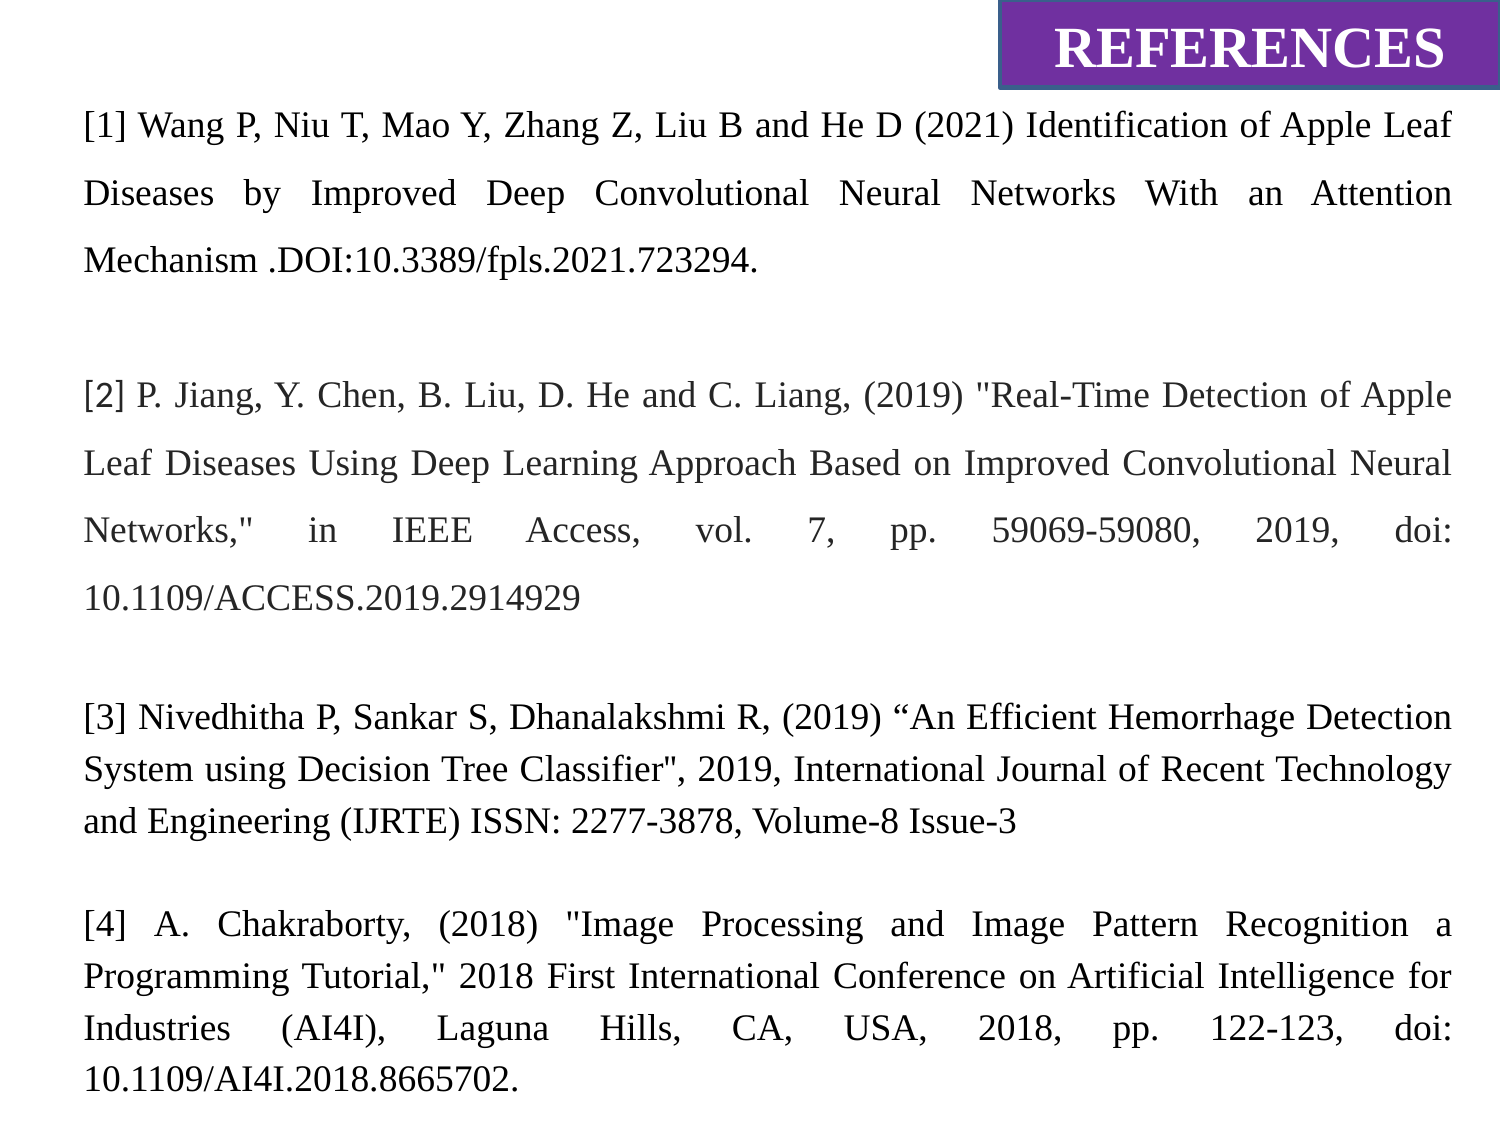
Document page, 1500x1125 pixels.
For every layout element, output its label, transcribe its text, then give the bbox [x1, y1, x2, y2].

text_box [1] Wang P, Niu T, Mao Y, Zhang Z, Liu B and He D (2021) Identification of Apple Leaf Diseases by Improved Deep Convolutional Neural Networks With an Attention Mechanism .DOI:10.3389/fpls.2021.723294. [2] P. Jiang, Y. Chen, B. Liu, D. He and C. Liang, (2019) "Real-Time Detection of Apple Leaf Diseases Using Deep Learning Approach Based on Improved Convolutional Neural Networks," in IEEE Access, vol. 7, pp. 59069-59080, 2019, doi: 10.1109/ACCESS.2019.2914929 [3] Nivedhitha P, Sankar S, Dhanalakshmi R, (2019) “An Efficient Hemorrhage Detection System using Decision Tree Classifier'', 2019, International Journal of Recent Technology and Engineering (IJRTE) ISSN: 2277-3878, Volume-8 Issue-3 [4] A. Chakraborty, (2018) "Image Processing and Image Pattern Recognition a Programming Tutorial," 2018 First International Conference on Artificial Intelligence for Industries (AI4I), Laguna Hills, CA, USA, 2018, pp. 122-123, doi: 10.1109/AI4I.2018.8665702. [68, 70, 1469, 1125]
text_box REFERENCES [998, 0, 1500, 90]
